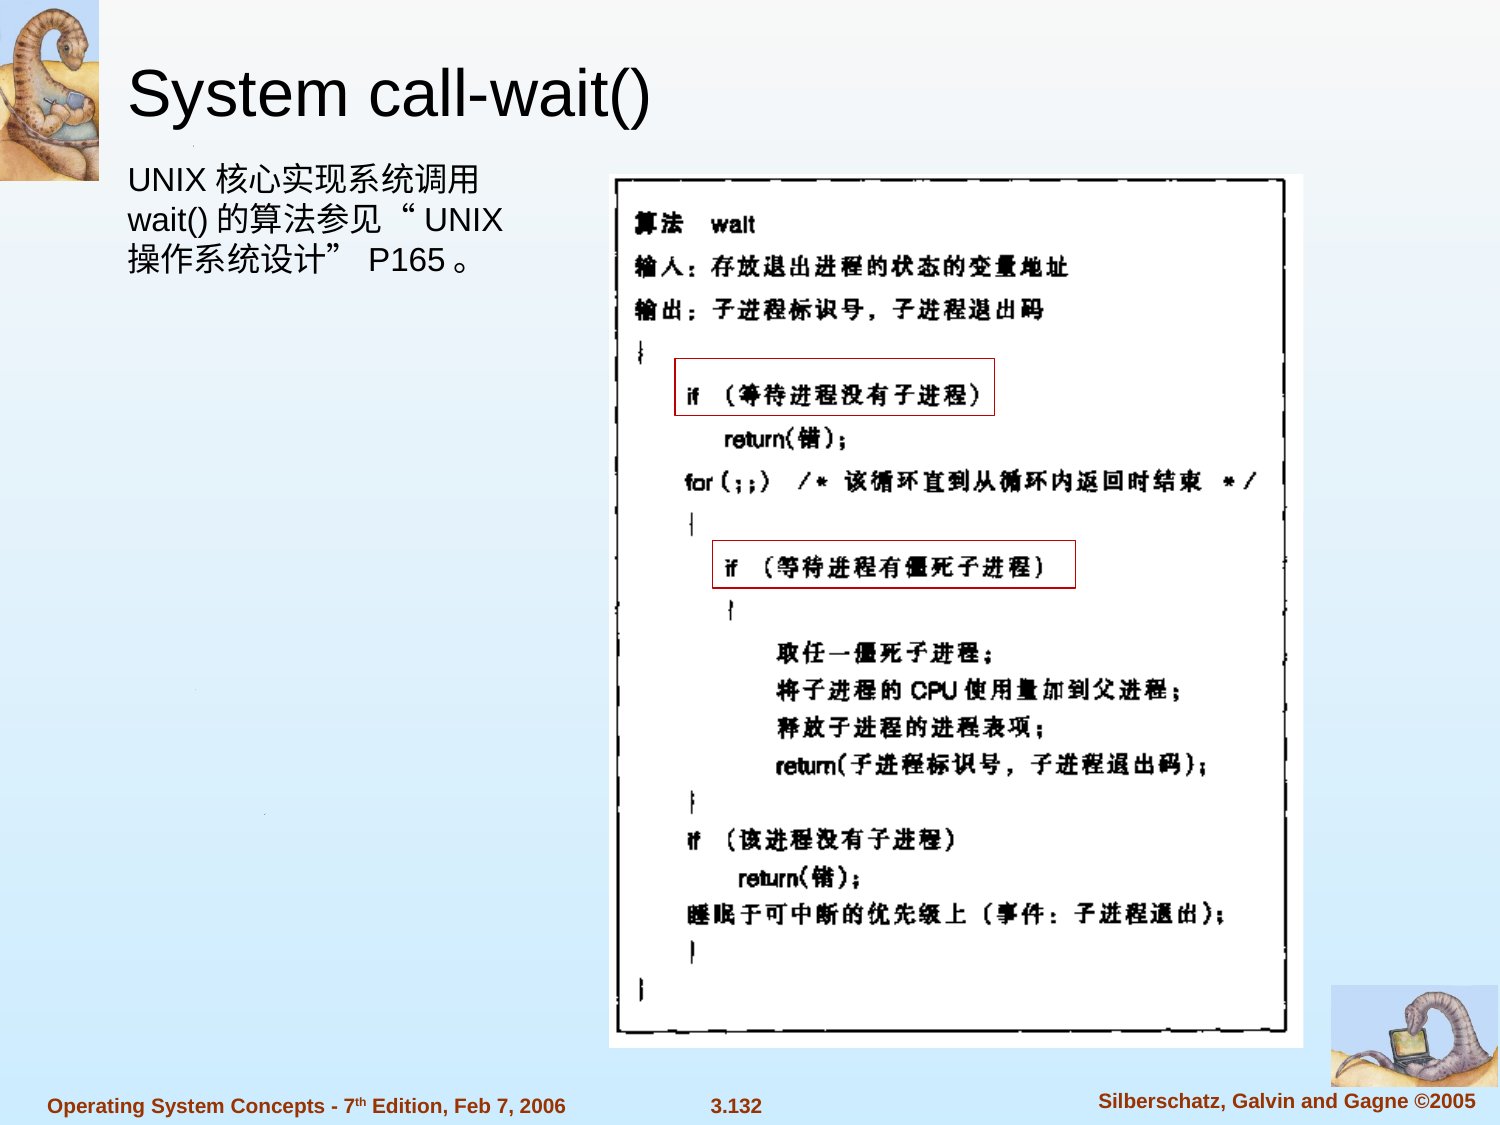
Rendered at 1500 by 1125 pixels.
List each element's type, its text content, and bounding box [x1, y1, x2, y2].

title System call-wait() [112, 37, 1438, 138]
picture [1331, 985, 1498, 1087]
picture [0, 0, 99, 181]
list UNIX核心实现系统调用wait()的算法参见“UNIX操作系统设计”P165。 [112, 150, 540, 1048]
picture [608, 174, 1304, 1048]
